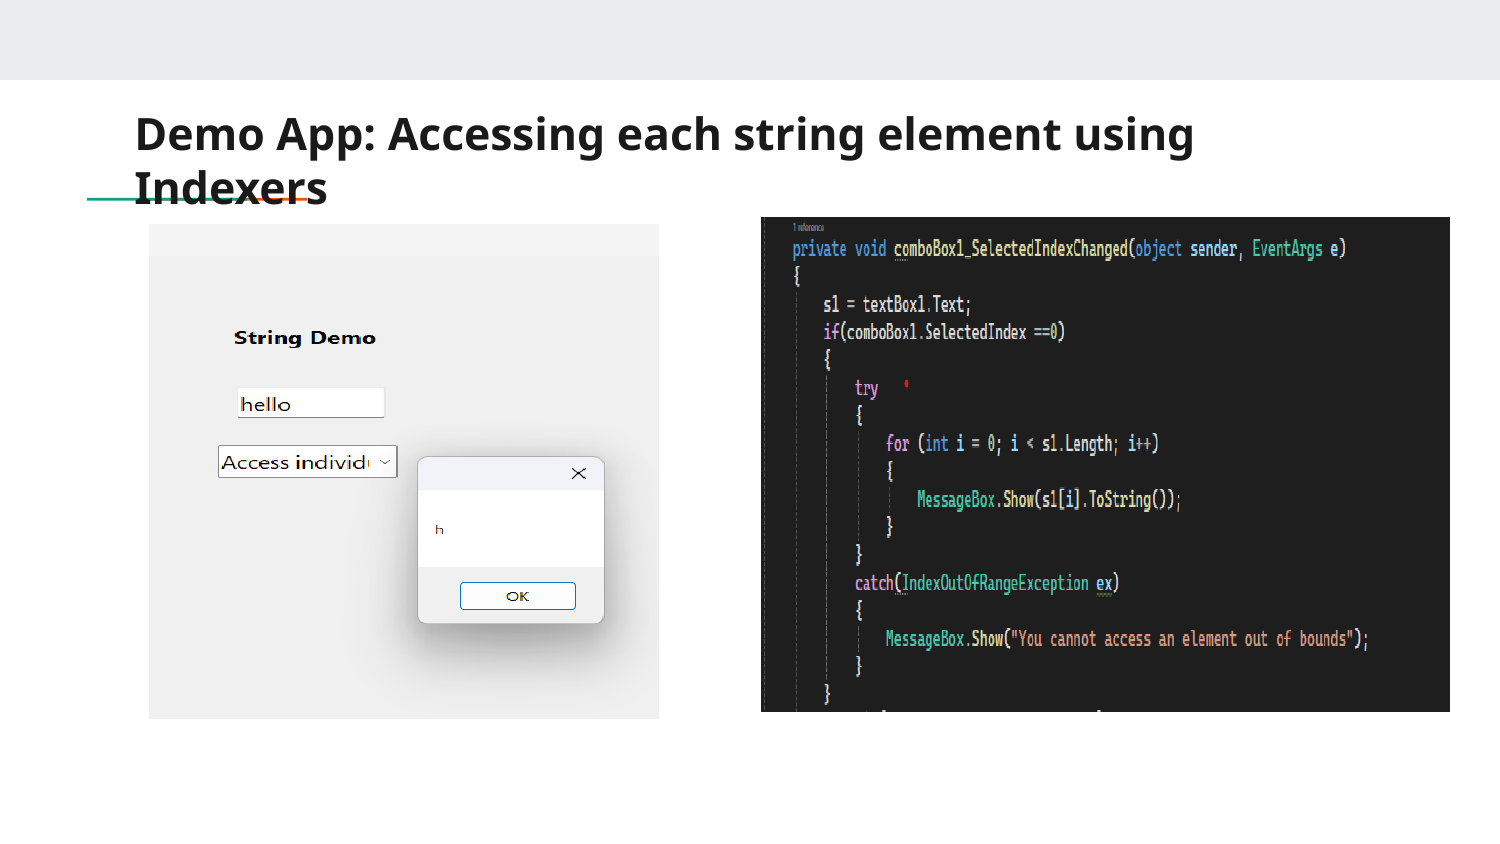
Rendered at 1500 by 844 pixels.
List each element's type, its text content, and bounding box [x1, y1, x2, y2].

title Demo App: Accessing each string element using Indexers [119, 91, 1381, 179]
picture [149, 223, 660, 719]
picture [761, 217, 1450, 713]
